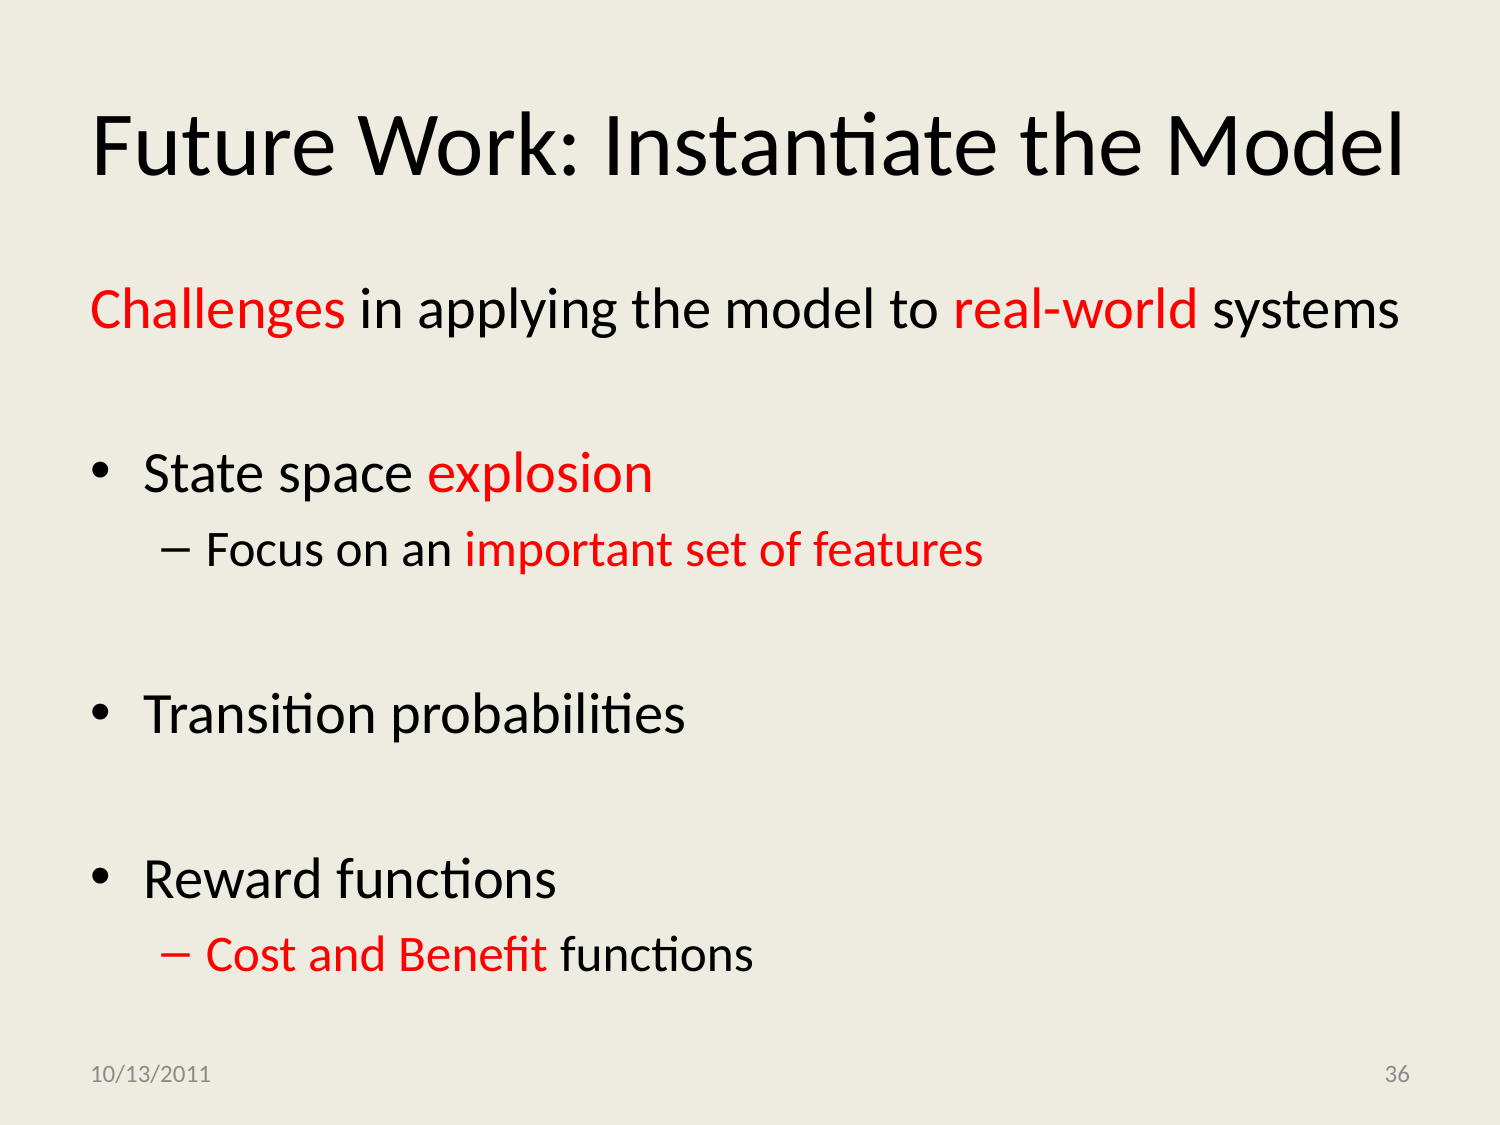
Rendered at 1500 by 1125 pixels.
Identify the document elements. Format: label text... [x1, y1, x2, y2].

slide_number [75, 1042, 425, 1103]
title Future Work: Instantiate the Model [75, 45, 1425, 233]
list Challenges in applying the model to real-world systems State space explosion Focus on an important set of features Transition probabilities Reward functions Cost and Benefit functions [75, 262, 1425, 1005]
slide_number 36 [1074, 1042, 1425, 1103]
